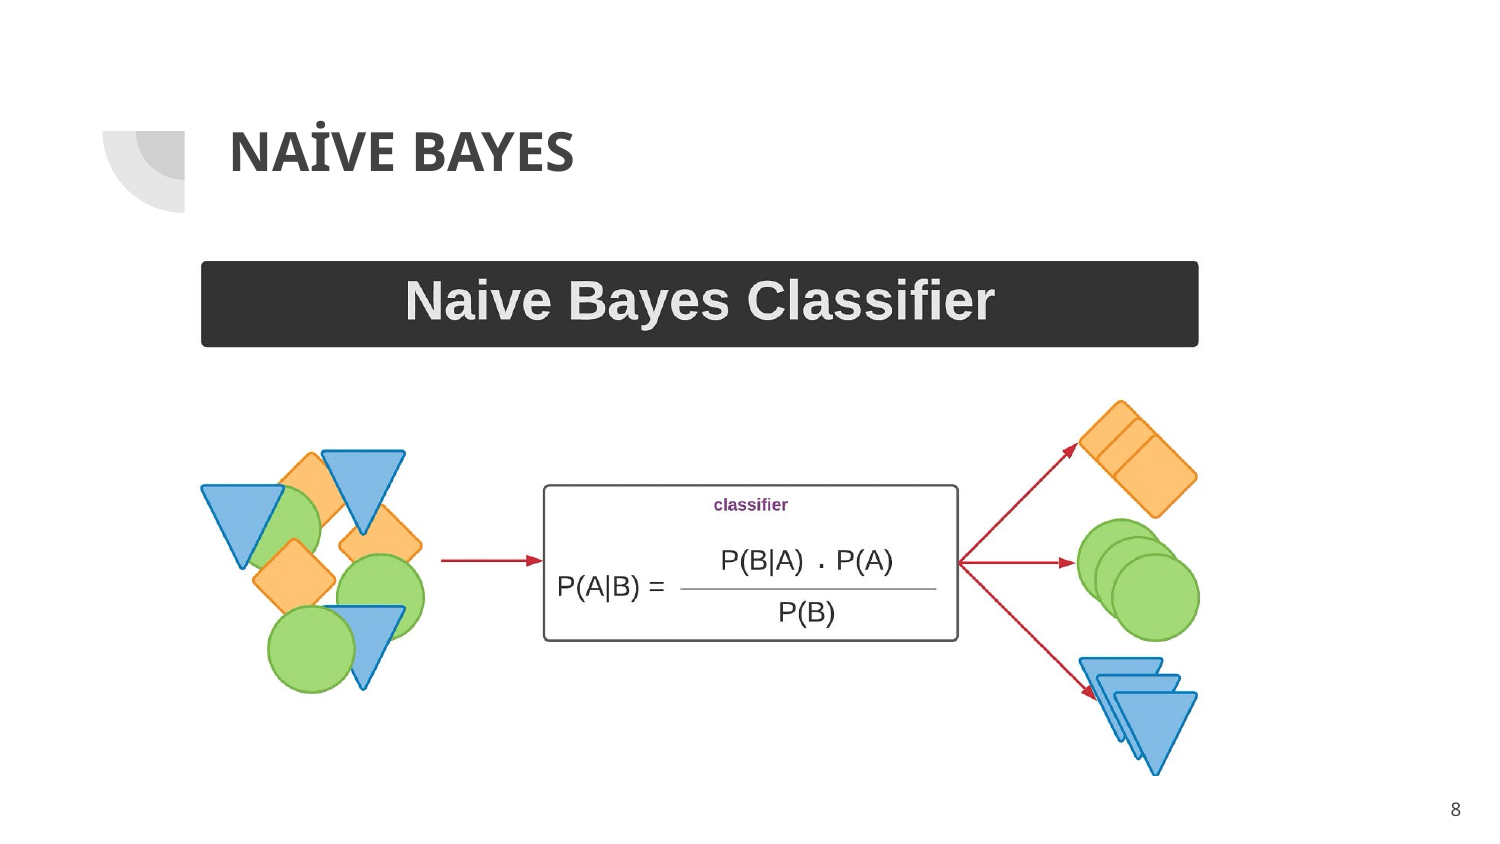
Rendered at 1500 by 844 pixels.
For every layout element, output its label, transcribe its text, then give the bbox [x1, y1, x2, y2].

picture [193, 255, 1233, 776]
title NAİVE BAYES [213, 98, 1368, 263]
slide_number ‹#› [1386, 777, 1477, 842]
